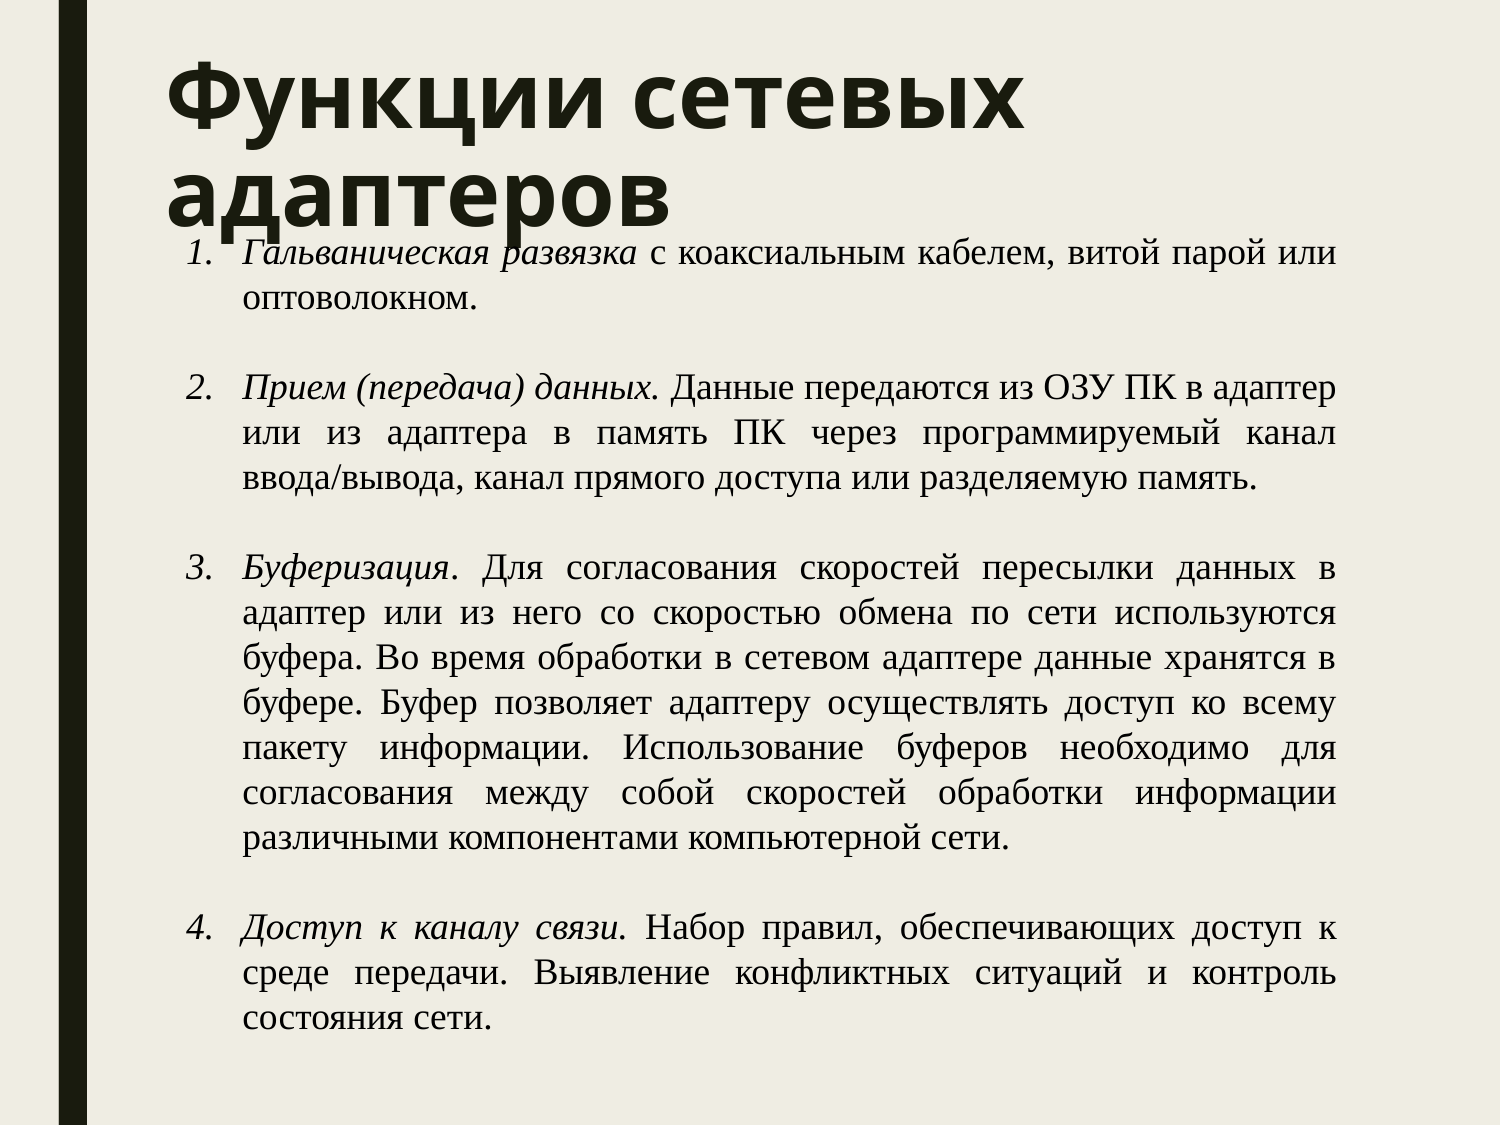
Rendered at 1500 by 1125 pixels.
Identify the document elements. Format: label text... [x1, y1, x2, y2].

text_box Гальваническая развязка с коаксиальным кабелем, витой парой или оптоволокном. Прием (передача) данных. Данные передаются из ОЗУ ПК в адаптер или из адаптера в память ПК через программируемый канал ввода/вывода, канал прямого доступа или разделяемую память. Буферизация. Для согласования скоростей пересылки данных в адаптер или из него со скоростью обмена по сети используются буфера. Во время обработки в сетевом адаптере данные хранятся в буфере. Буфер позволяет адаптеру осуществлять доступ ко всему пакету информации. Использование буферов необходимо для согласования между собой скоростей обработки информации различными компонентами компьютерной сети. Доступ к каналу связи. Набор правил, обеспечивающих доступ к среде передачи. Выявление конфликтных ситуаций и контроль состояния сети. [171, 219, 1353, 1045]
title Функции сетевых адаптеров [150, 42, 1341, 192]
